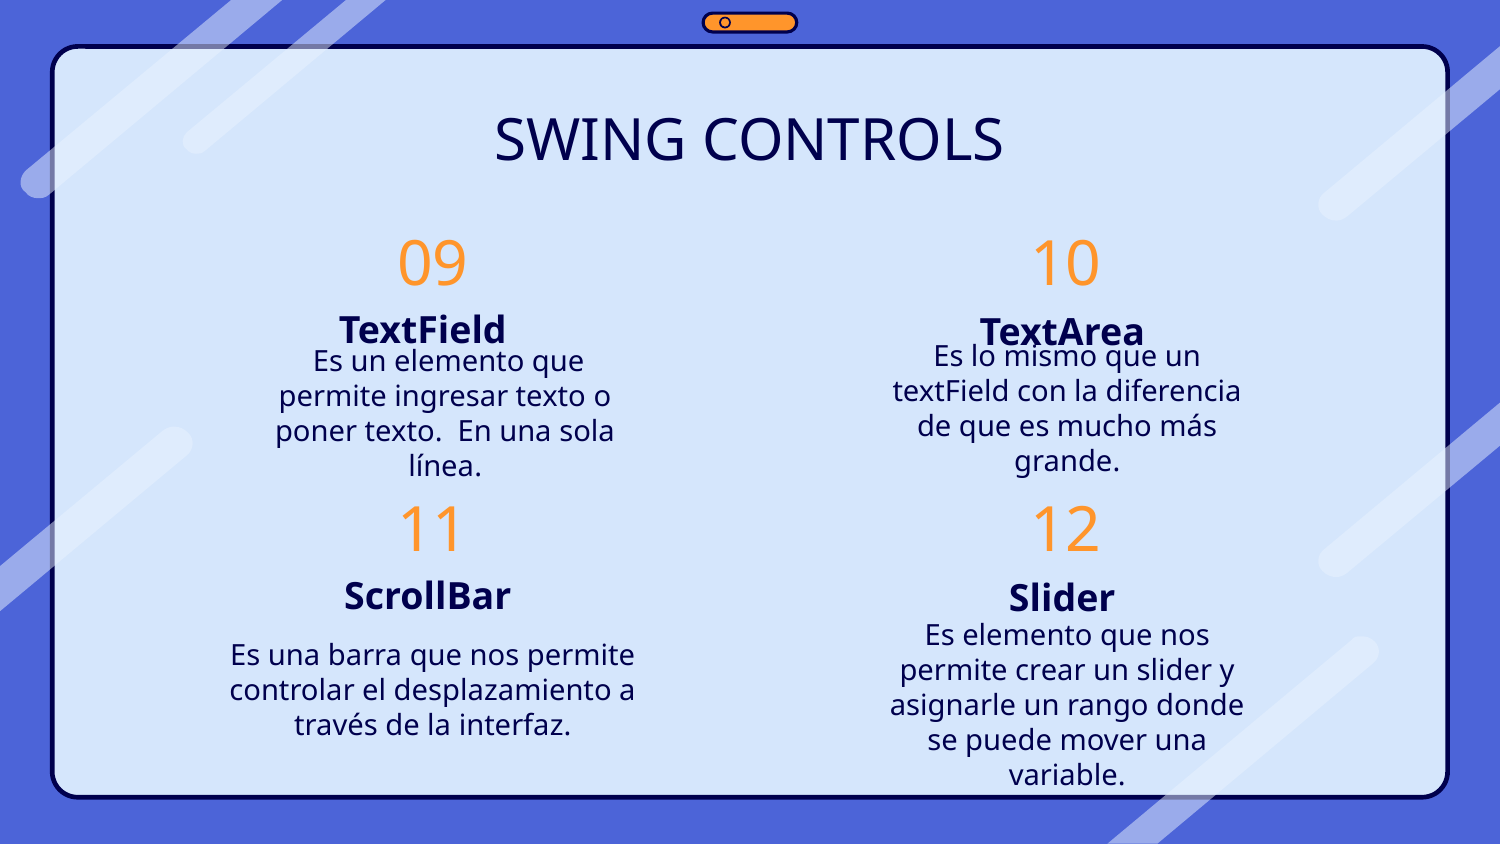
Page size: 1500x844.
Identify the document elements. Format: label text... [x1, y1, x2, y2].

subtitle ScrollBar [165, 562, 700, 627]
subtitle Es lo mismo que un textField con la diferencia de que es mucho más grande. [873, 363, 1262, 466]
title 09 [372, 228, 494, 293]
subtitle TextArea [800, 298, 1335, 363]
subtitle Es elemento que nos permite crear un slider y asignarle un rango donde se puede mover una variable. [873, 656, 1262, 751]
subtitle Es una barra que nos permite controlar el desplazamiento a través de la interfaz. [213, 642, 652, 737]
title 11 [372, 494, 494, 558]
subtitle Slider [800, 564, 1335, 629]
title SWING CONTROLS [118, 87, 1382, 181]
title 10 [1005, 228, 1127, 293]
subtitle TextField [165, 296, 700, 361]
subtitle Es un elemento que permite ingresar texto o poner texto. En una sola línea. [238, 361, 652, 477]
title 12 [1005, 494, 1127, 558]
